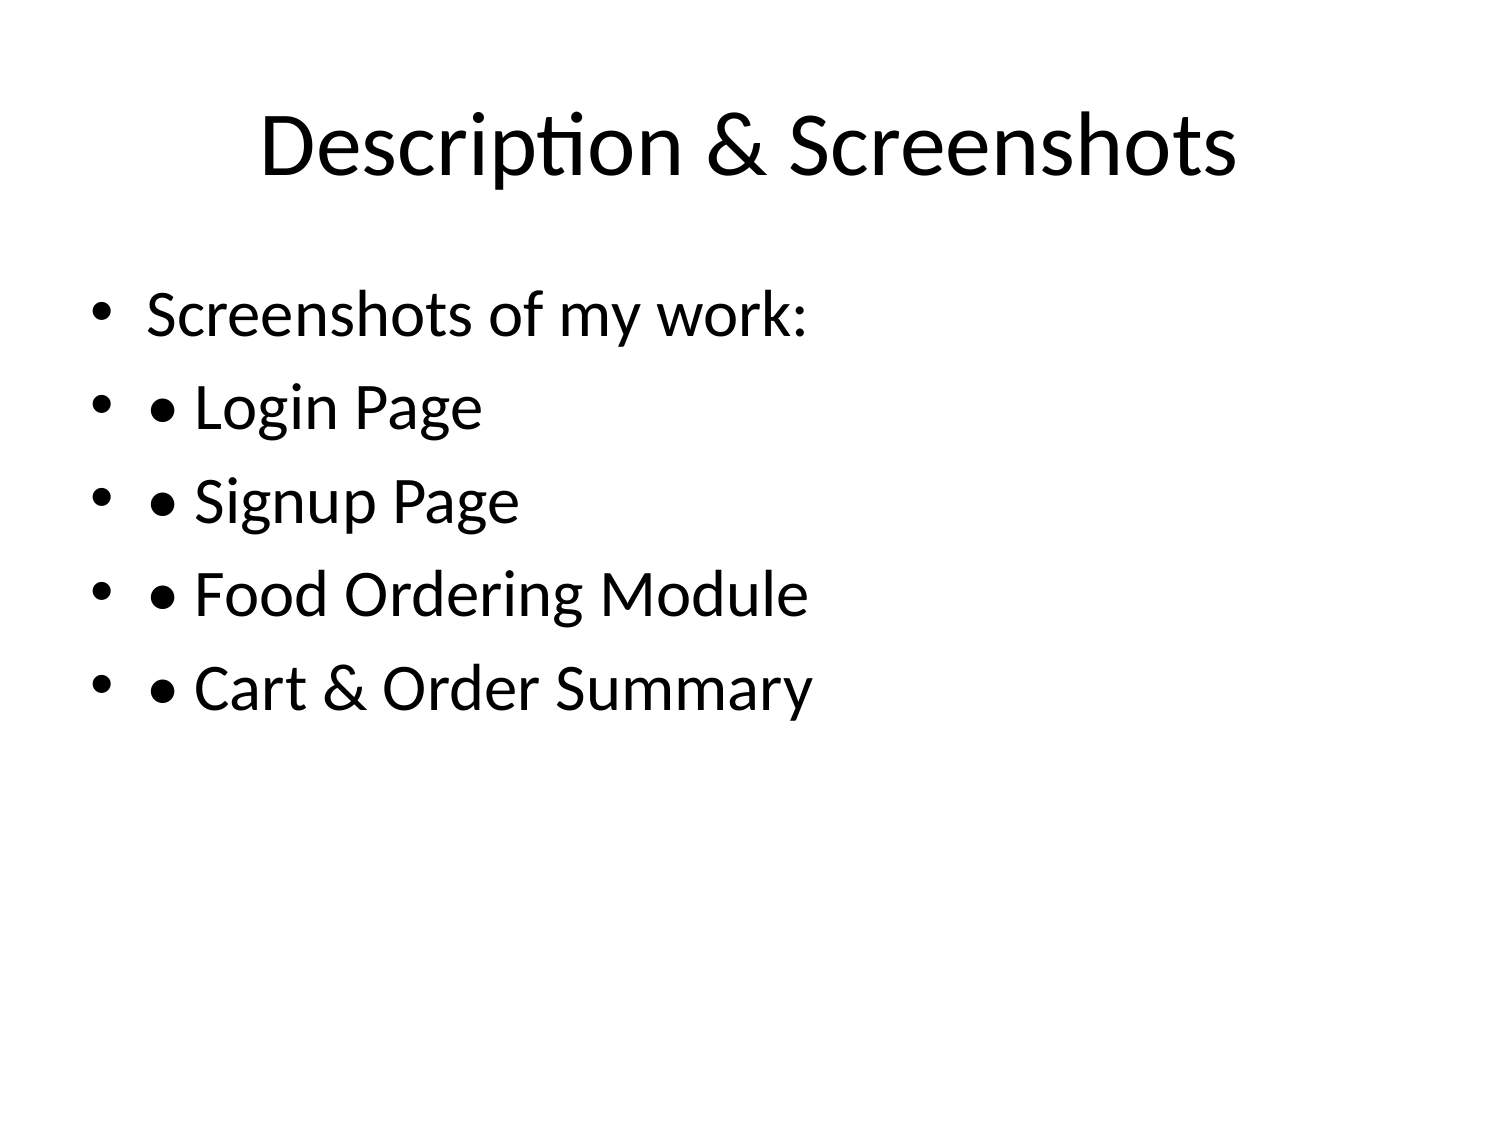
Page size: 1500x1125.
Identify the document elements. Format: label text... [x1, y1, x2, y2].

title Description & Screenshots [75, 45, 1425, 233]
list Screenshots of my work: • Login Page • Signup Page • Food Ordering Module • Cart & Order Summary [75, 262, 1425, 1005]
